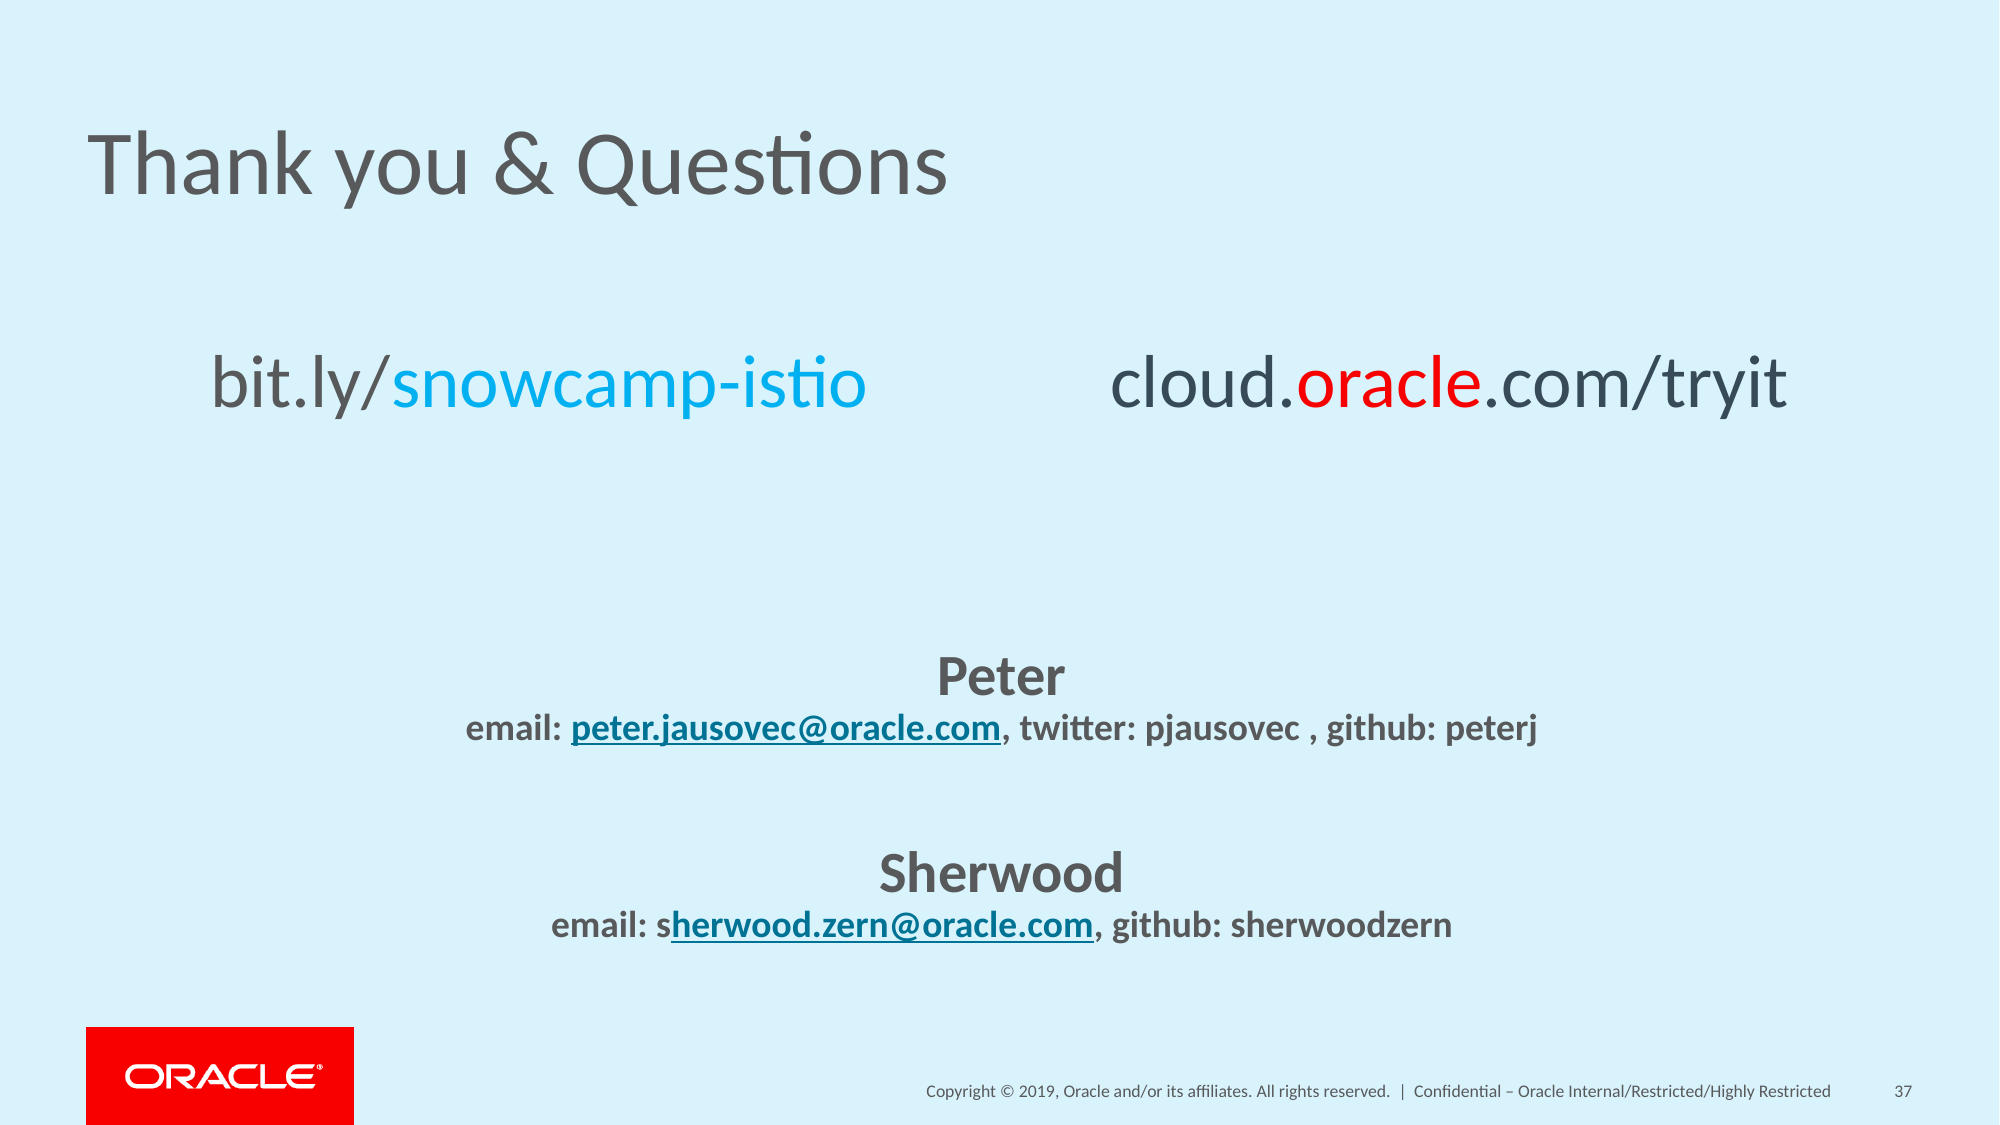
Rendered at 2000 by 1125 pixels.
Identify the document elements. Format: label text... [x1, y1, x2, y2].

text_box bit.ly/snowcamp-istio cloud.oracle.com/tryit [195, 325, 1805, 431]
title Thank you & Questions [87, 66, 1913, 213]
footer Confidential – Oracle Internal/Restricted/Highly Restricted [1414, 1091, 1857, 1106]
picture [86, 1027, 354, 1125]
slide_number 37 [1857, 1075, 1913, 1106]
list Peter email: peter.jausovec@oracle.com, twitter: pjausovec , github: peterj Sherwood email: sherwood.zern@oracle.com, github: sherwoodzern [146, 644, 1858, 1091]
